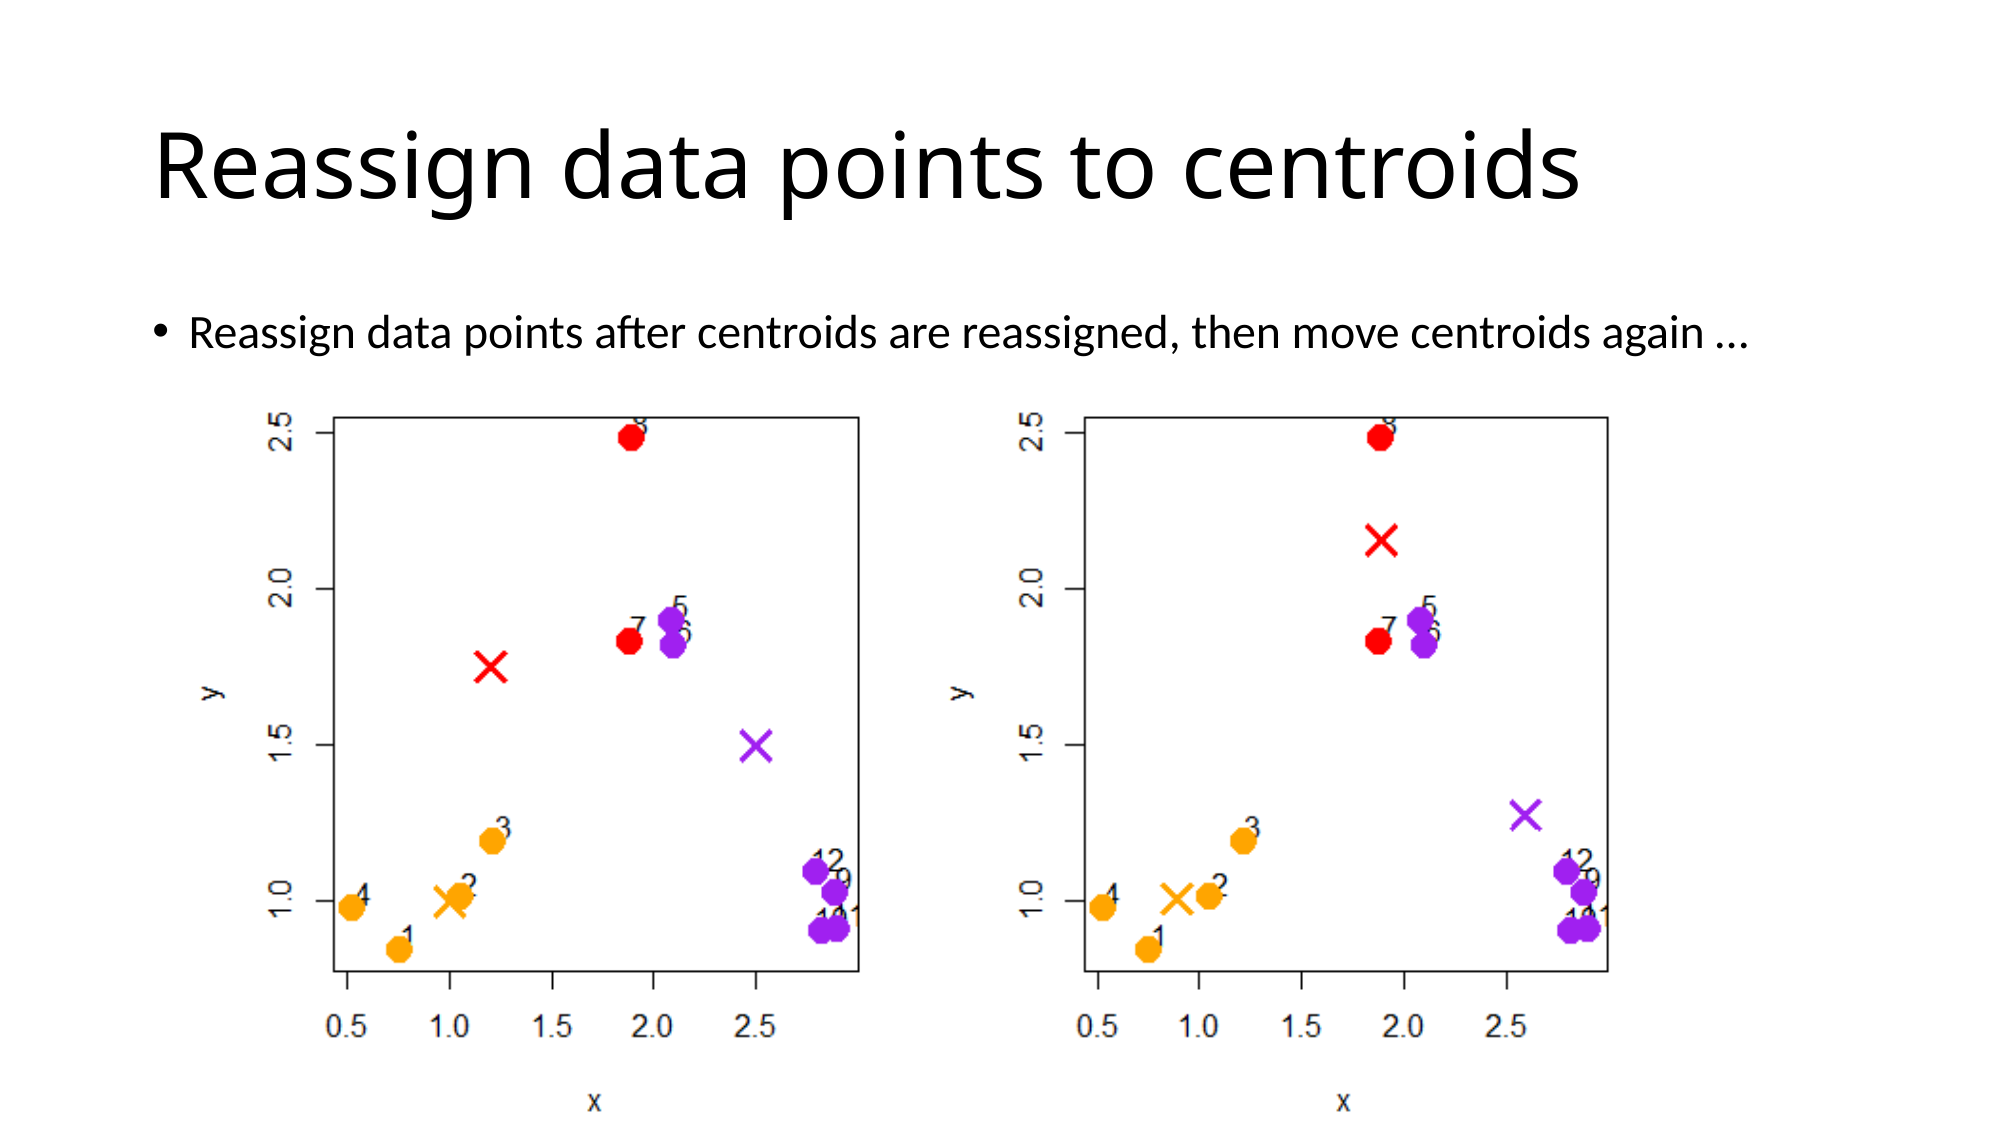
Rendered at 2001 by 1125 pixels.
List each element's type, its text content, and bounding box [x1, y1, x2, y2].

list Reassign data points after centroids are reassigned, then move centroids again … [137, 299, 1863, 401]
picture [187, 400, 1630, 1125]
title Reassign data points to centroids [137, 59, 1863, 278]
